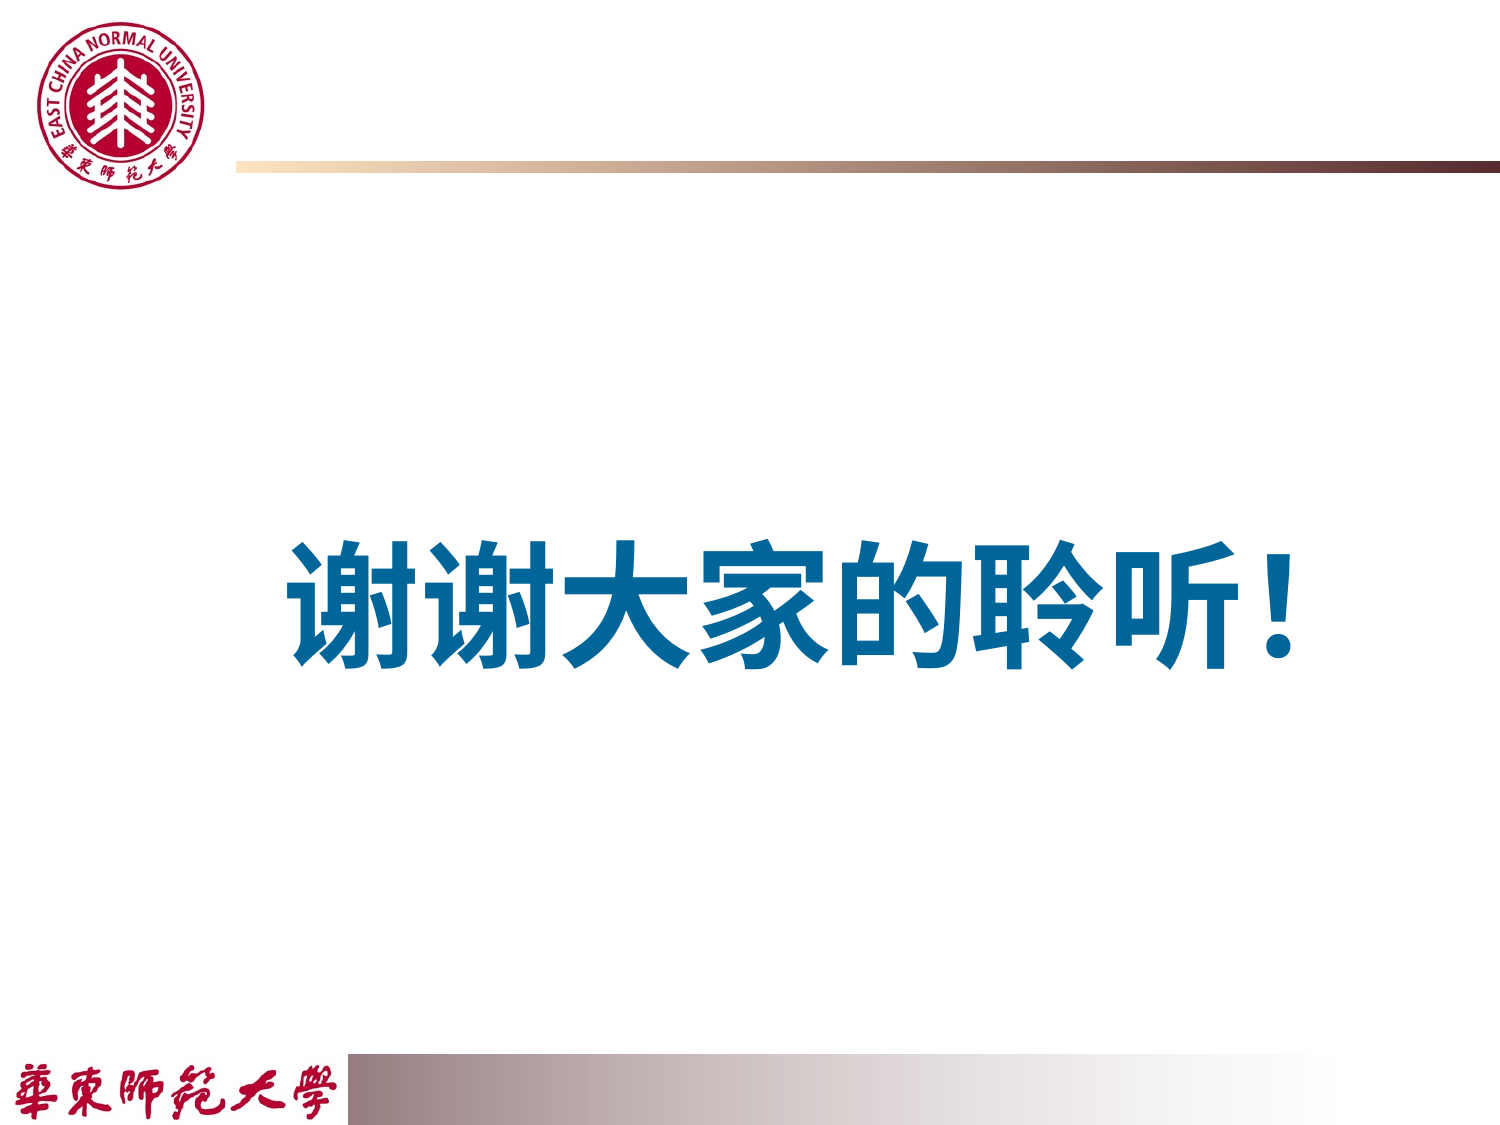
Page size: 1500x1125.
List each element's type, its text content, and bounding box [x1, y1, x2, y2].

title 谢谢大家的聆听！ [185, 224, 1480, 693]
picture [17, 11, 225, 197]
picture [0, 1054, 348, 1125]
